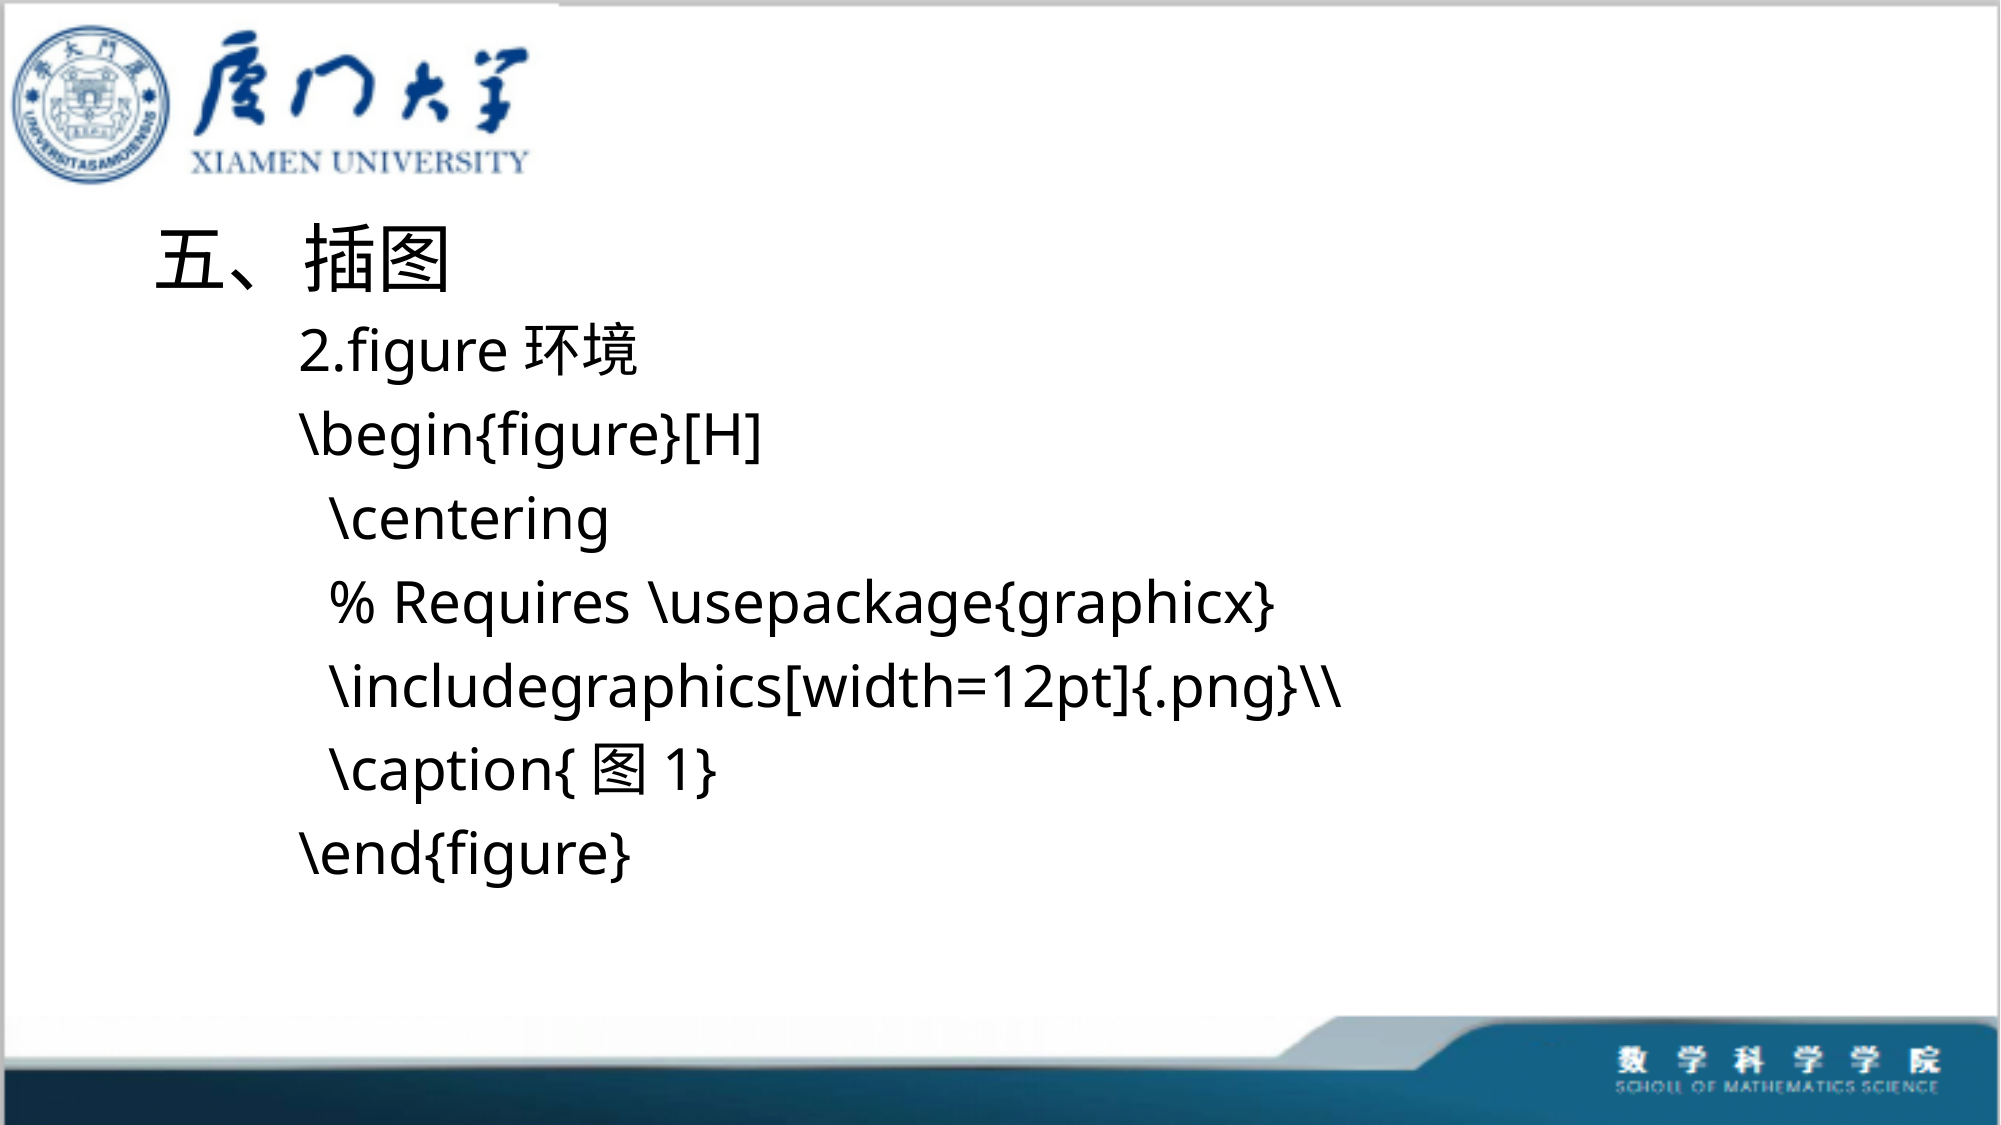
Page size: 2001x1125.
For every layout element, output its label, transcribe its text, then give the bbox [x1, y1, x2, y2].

picture [0, 0, 2001, 1125]
list 2.figure环境 \begin{figure}[H] \centering % Requires \usepackage{graphicx} \includegraphics[width=12pt]{.png}\\ \caption{图1} \end{figure} [283, 314, 2000, 1028]
title 五、插图 [137, 153, 1863, 371]
